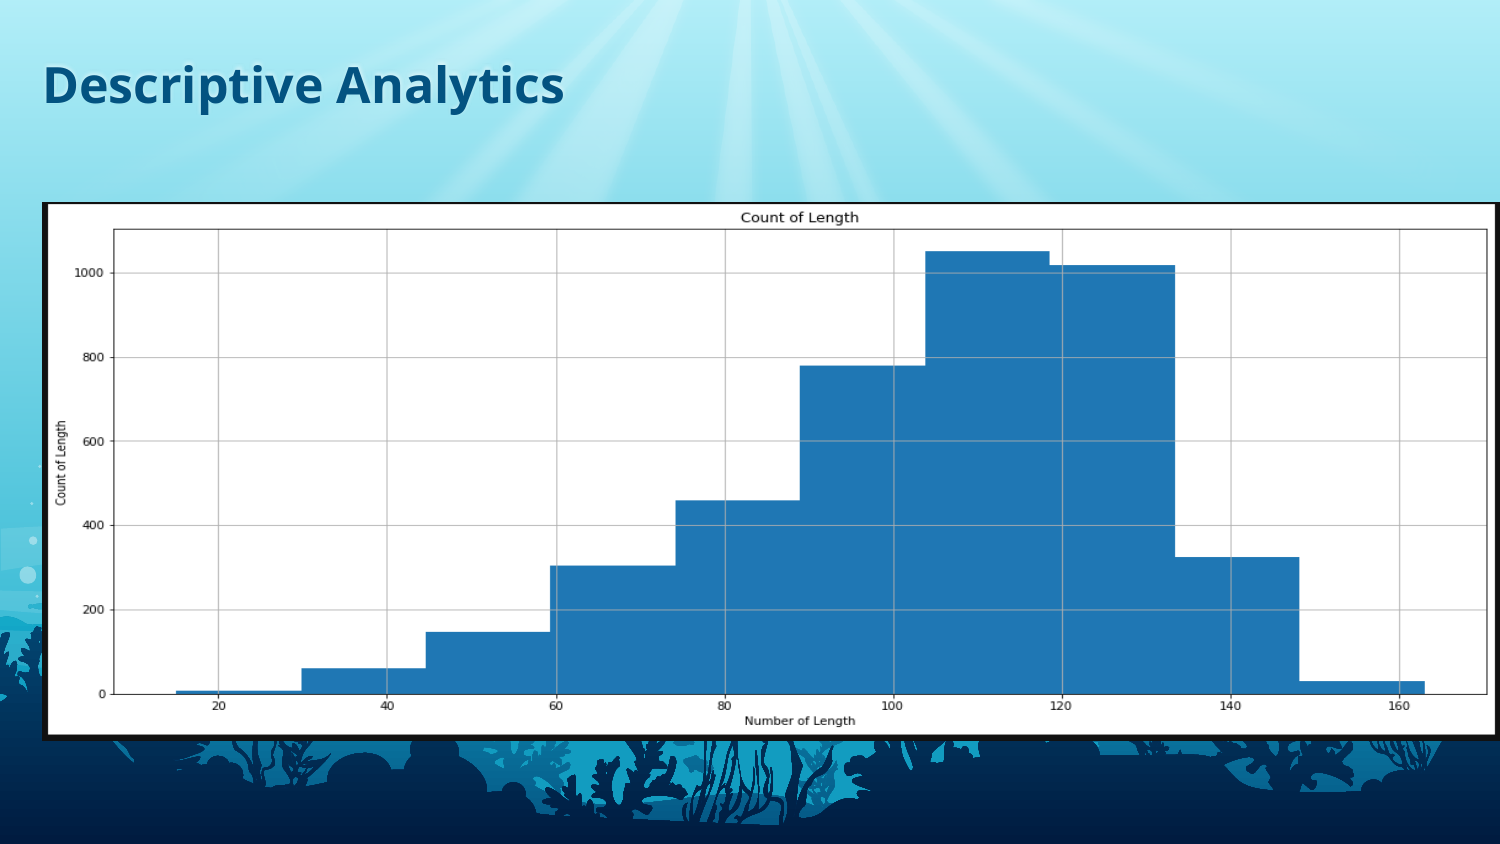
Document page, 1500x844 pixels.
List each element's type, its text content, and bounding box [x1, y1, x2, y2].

title Descriptive Analytics [42, 43, 1442, 115]
picture [41, 201, 1500, 742]
